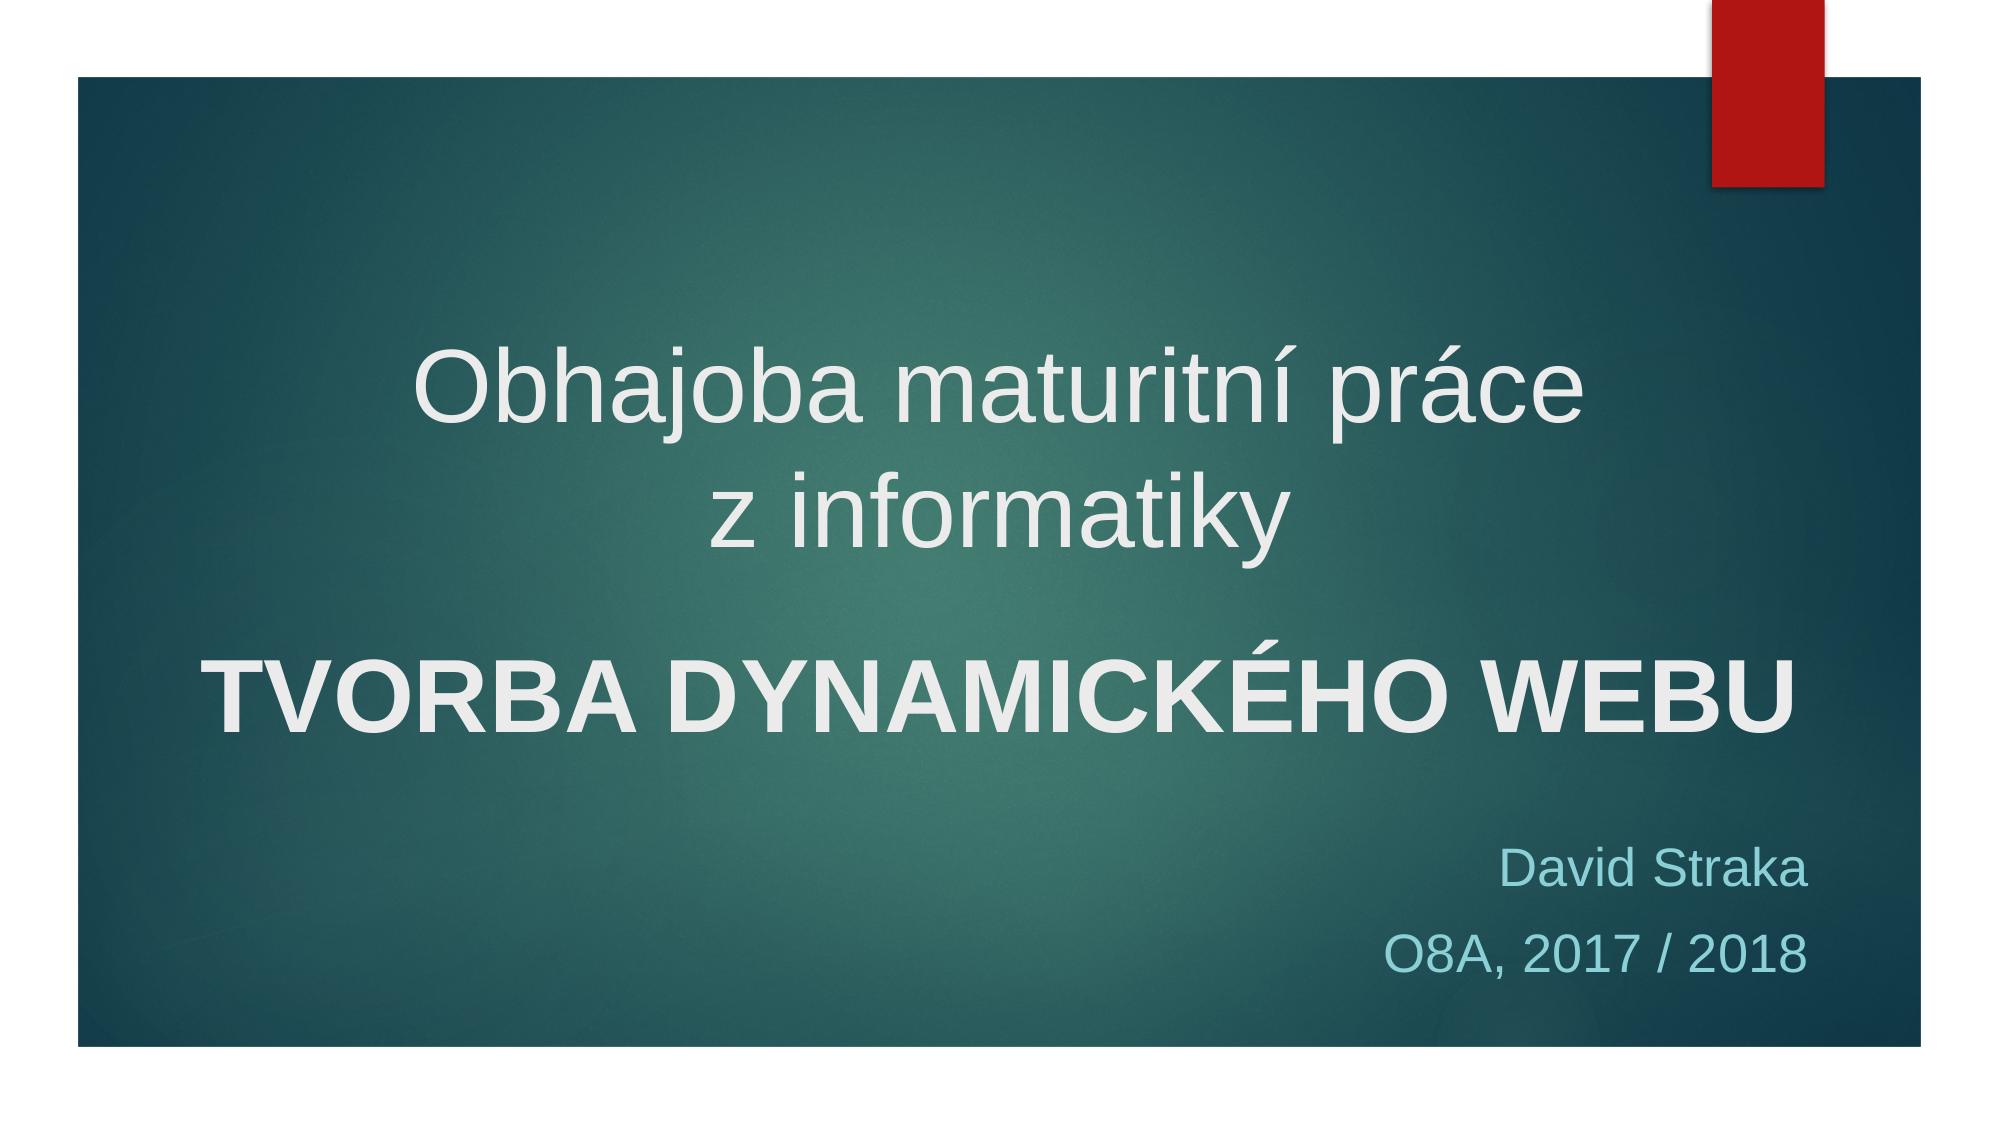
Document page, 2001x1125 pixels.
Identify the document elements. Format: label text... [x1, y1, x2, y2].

title Obhajoba maturitní práce z informatiky Tvorba dynamického webu [159, 291, 1841, 761]
subtitle David Straka O8A, 2017 / 2018 [552, 825, 1825, 982]
